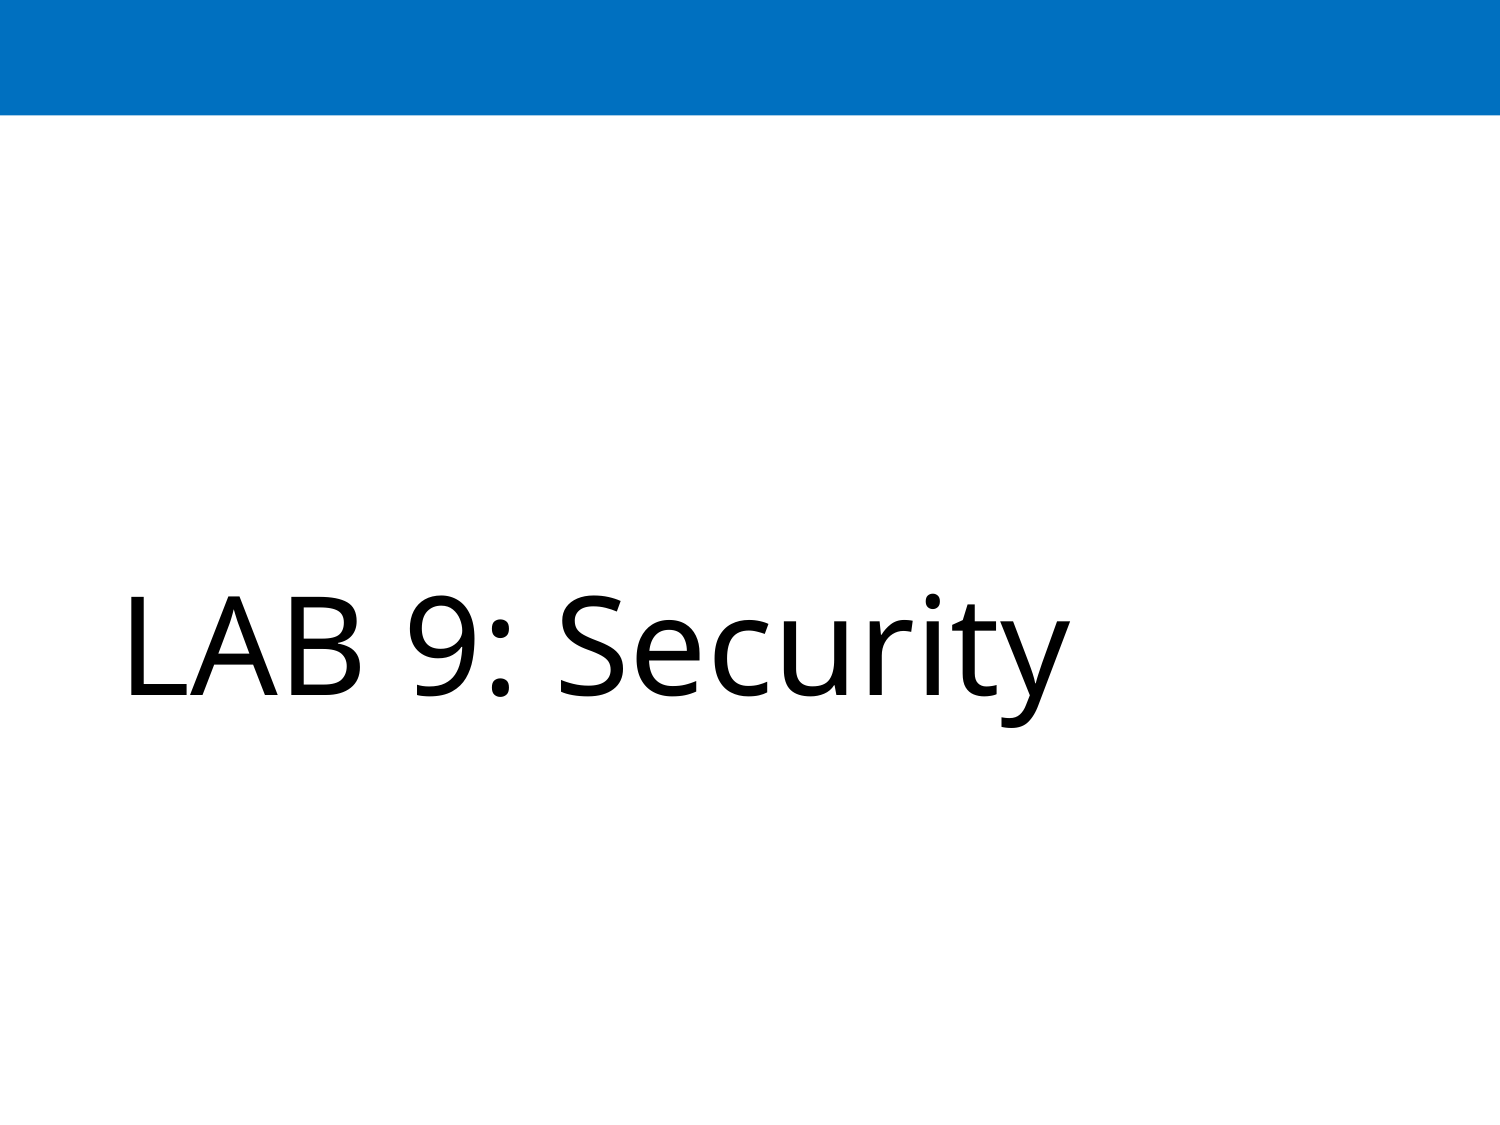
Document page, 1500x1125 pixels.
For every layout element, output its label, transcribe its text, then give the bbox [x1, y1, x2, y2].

list LAB 9: Security [118, 476, 1394, 724]
